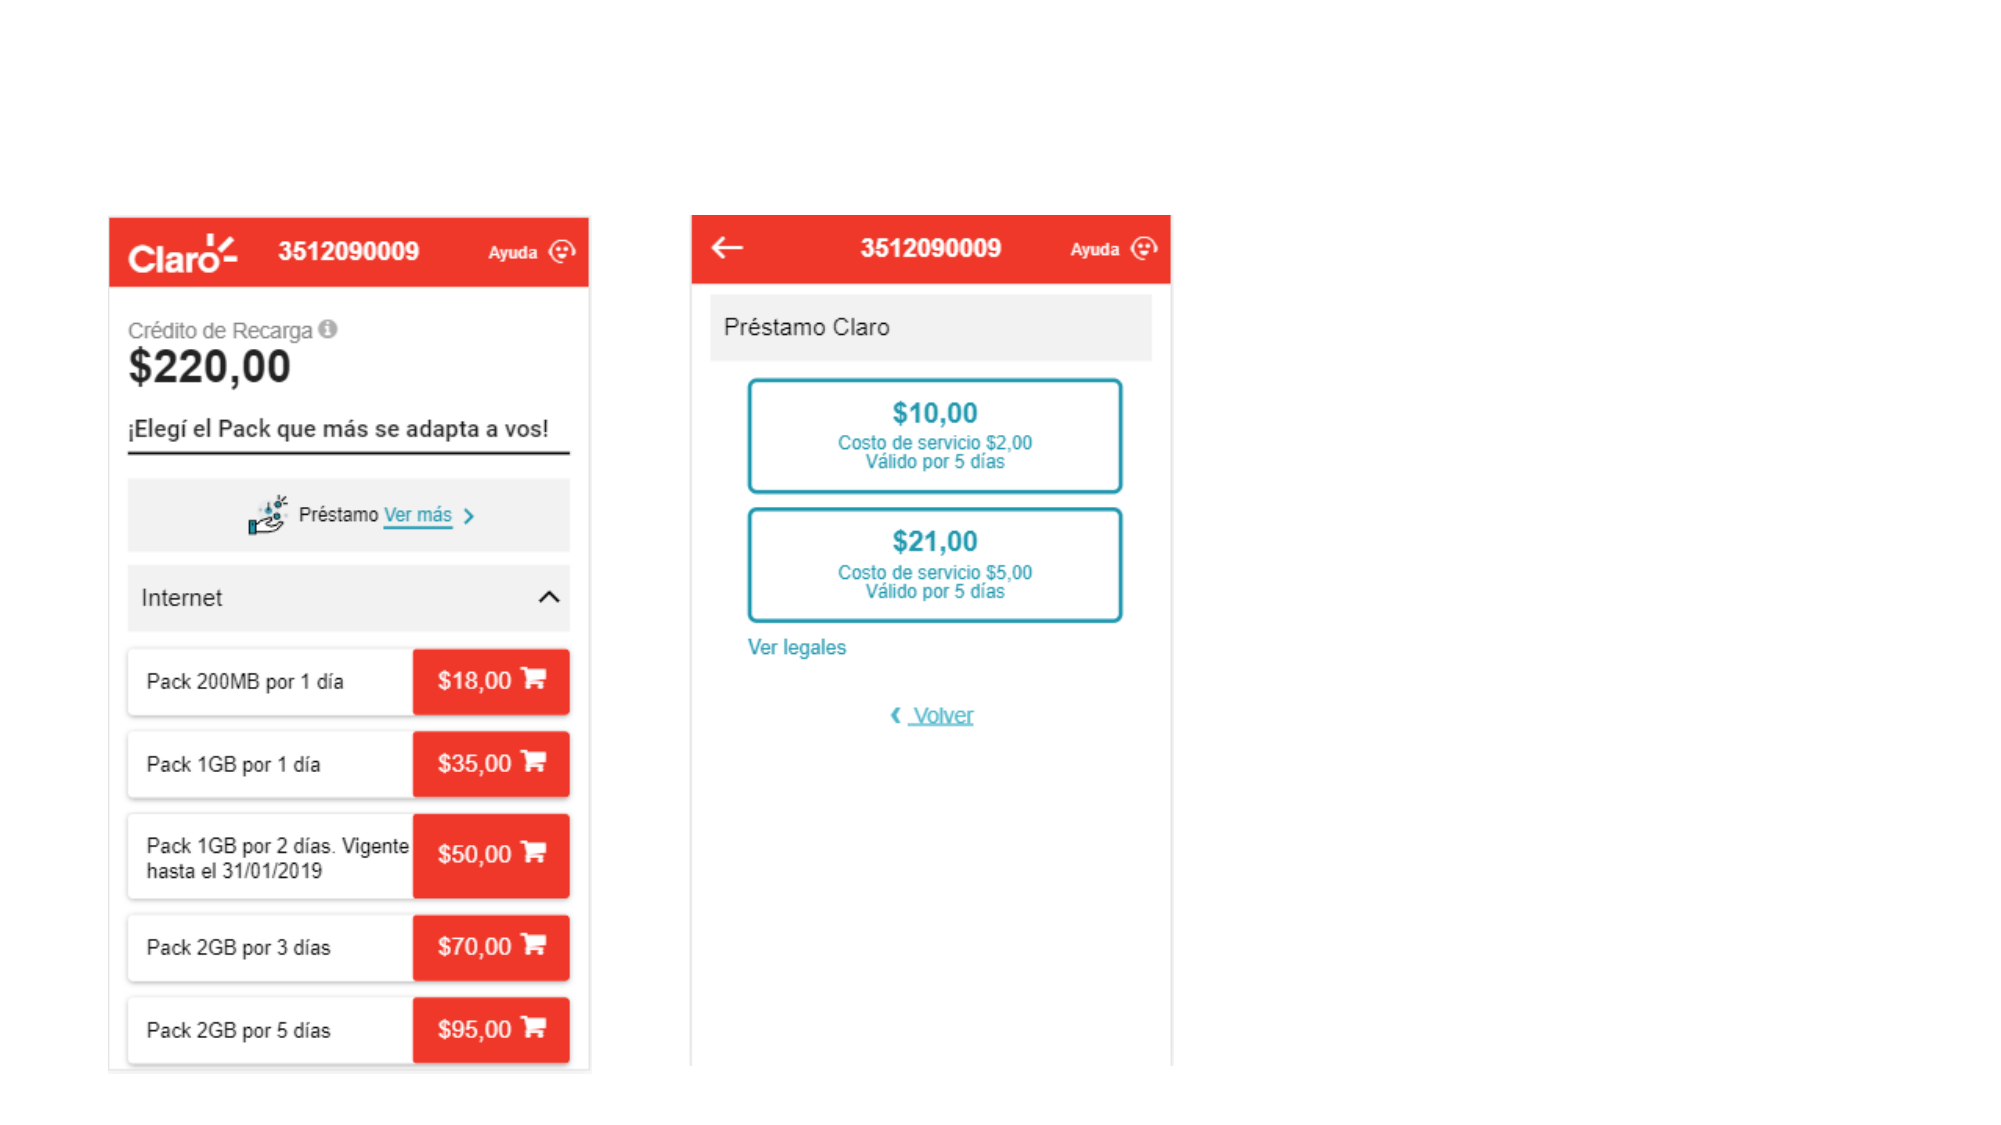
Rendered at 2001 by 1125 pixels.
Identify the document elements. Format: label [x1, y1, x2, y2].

picture [689, 215, 1174, 1066]
picture [108, 215, 592, 1074]
